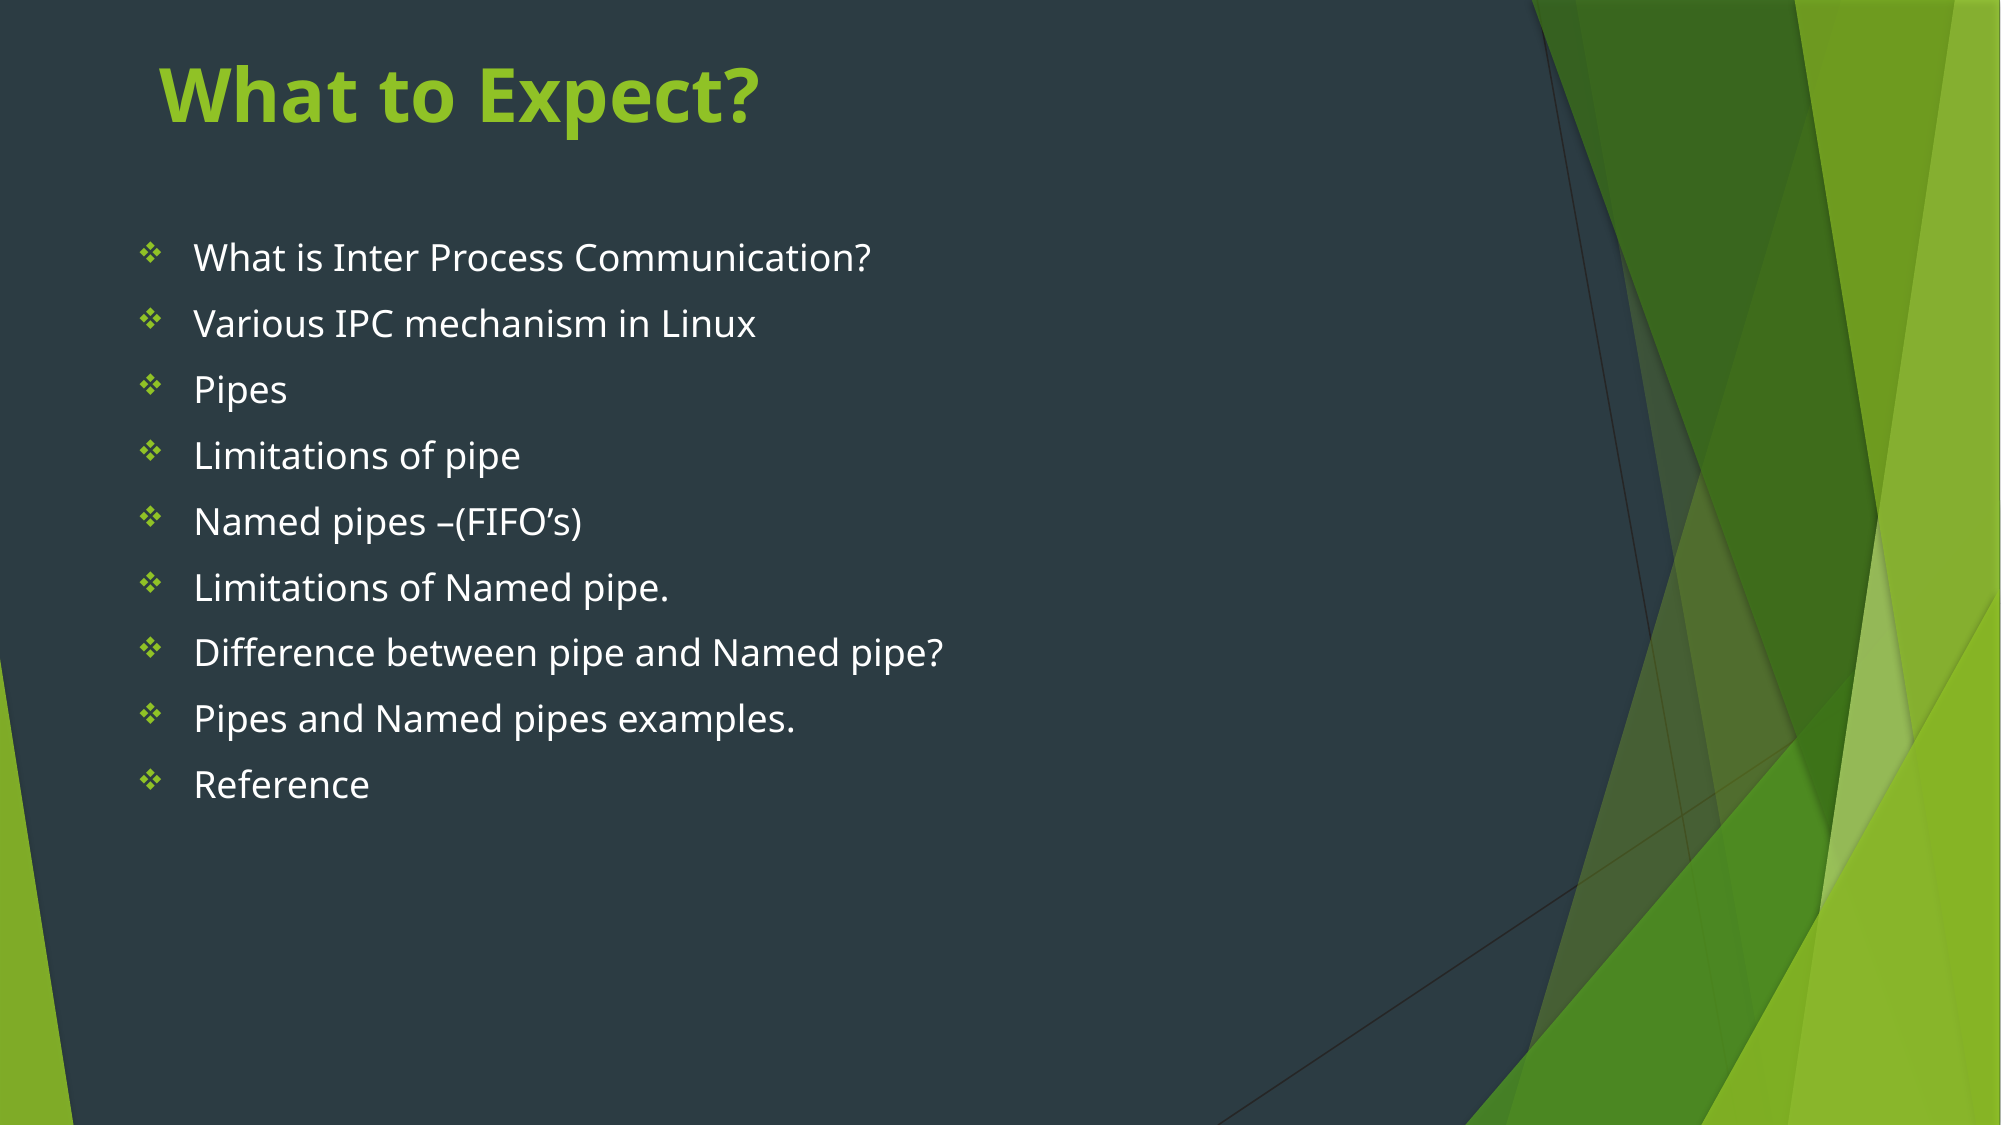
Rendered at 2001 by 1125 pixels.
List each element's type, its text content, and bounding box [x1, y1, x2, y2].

title What to Expect? [144, 39, 1646, 160]
list What is Inter Process Communication? Various IPC mechanism in Linux Pipes Limitations of pipe Named pipes –(FIFO’s) Limitations of Named pipe. Difference between pipe and Named pipe? Pipes and Named pipes examples. Reference [122, 160, 1957, 1115]
